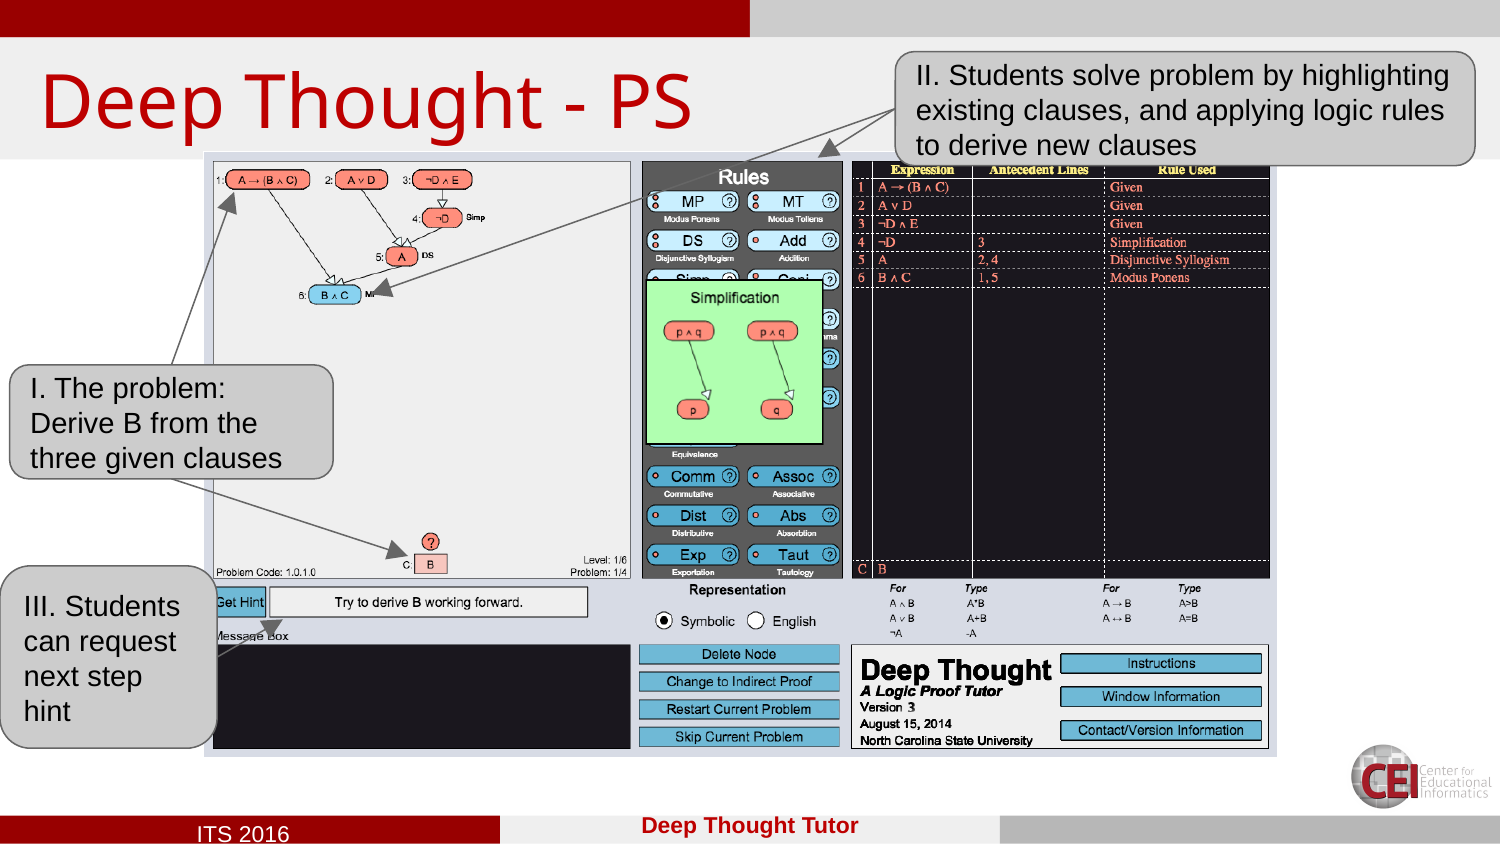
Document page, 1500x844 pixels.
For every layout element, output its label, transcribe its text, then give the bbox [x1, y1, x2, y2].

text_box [171, 191, 235, 366]
text_box I. The problem: Derive B from the three given clauses [9, 364, 198, 479]
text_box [370, 108, 896, 295]
picture [1339, 735, 1500, 818]
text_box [171, 478, 409, 557]
picture [203, 151, 1277, 757]
subtitle Deep Thought Tutor [502, 805, 998, 844]
title Deep Thought - PS [24, 37, 1475, 160]
text_box II. Students solve problem by highlighting existing clauses, and applying logic rules to derive new clauses [895, 51, 1476, 166]
text_box III. Students can request next step hint [0, 565, 198, 749]
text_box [216, 619, 284, 658]
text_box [817, 108, 896, 158]
